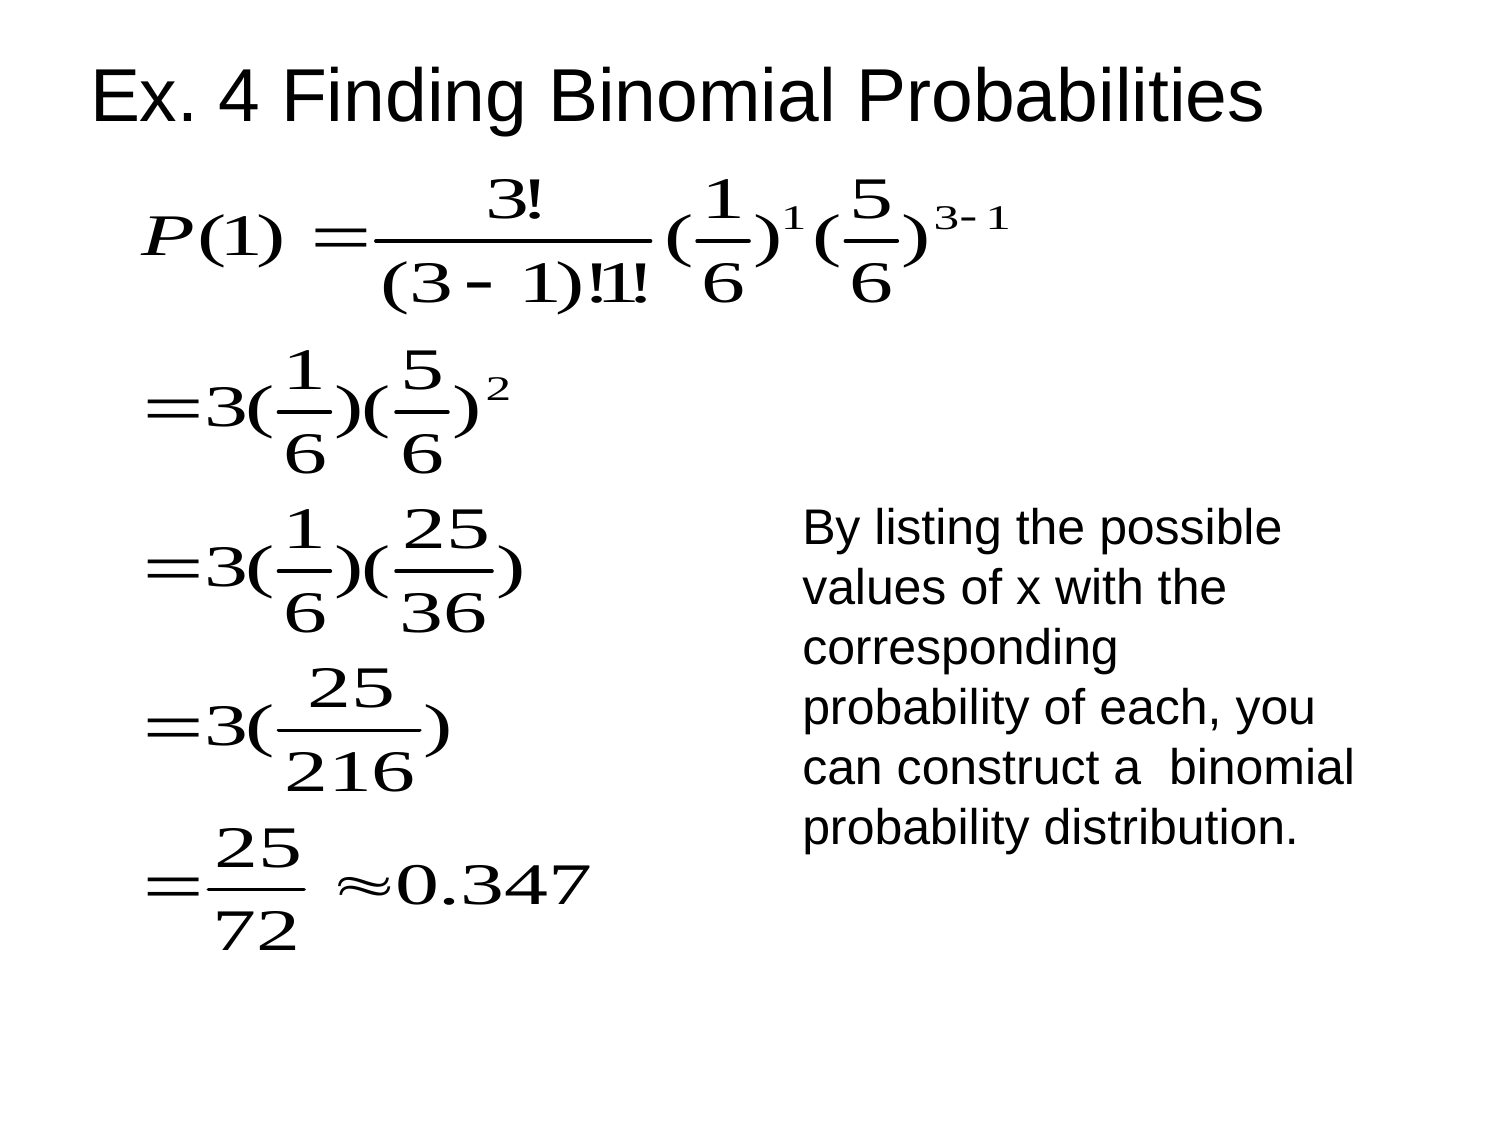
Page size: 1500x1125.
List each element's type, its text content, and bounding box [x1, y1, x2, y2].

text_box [124, 162, 1020, 966]
title Ex. 4 Finding Binomial Probabilities [75, 45, 1425, 138]
text_box By listing the possible values of x with the corresponding probability of each, you can construct a binomial probability distribution. [1023, 487, 1375, 863]
